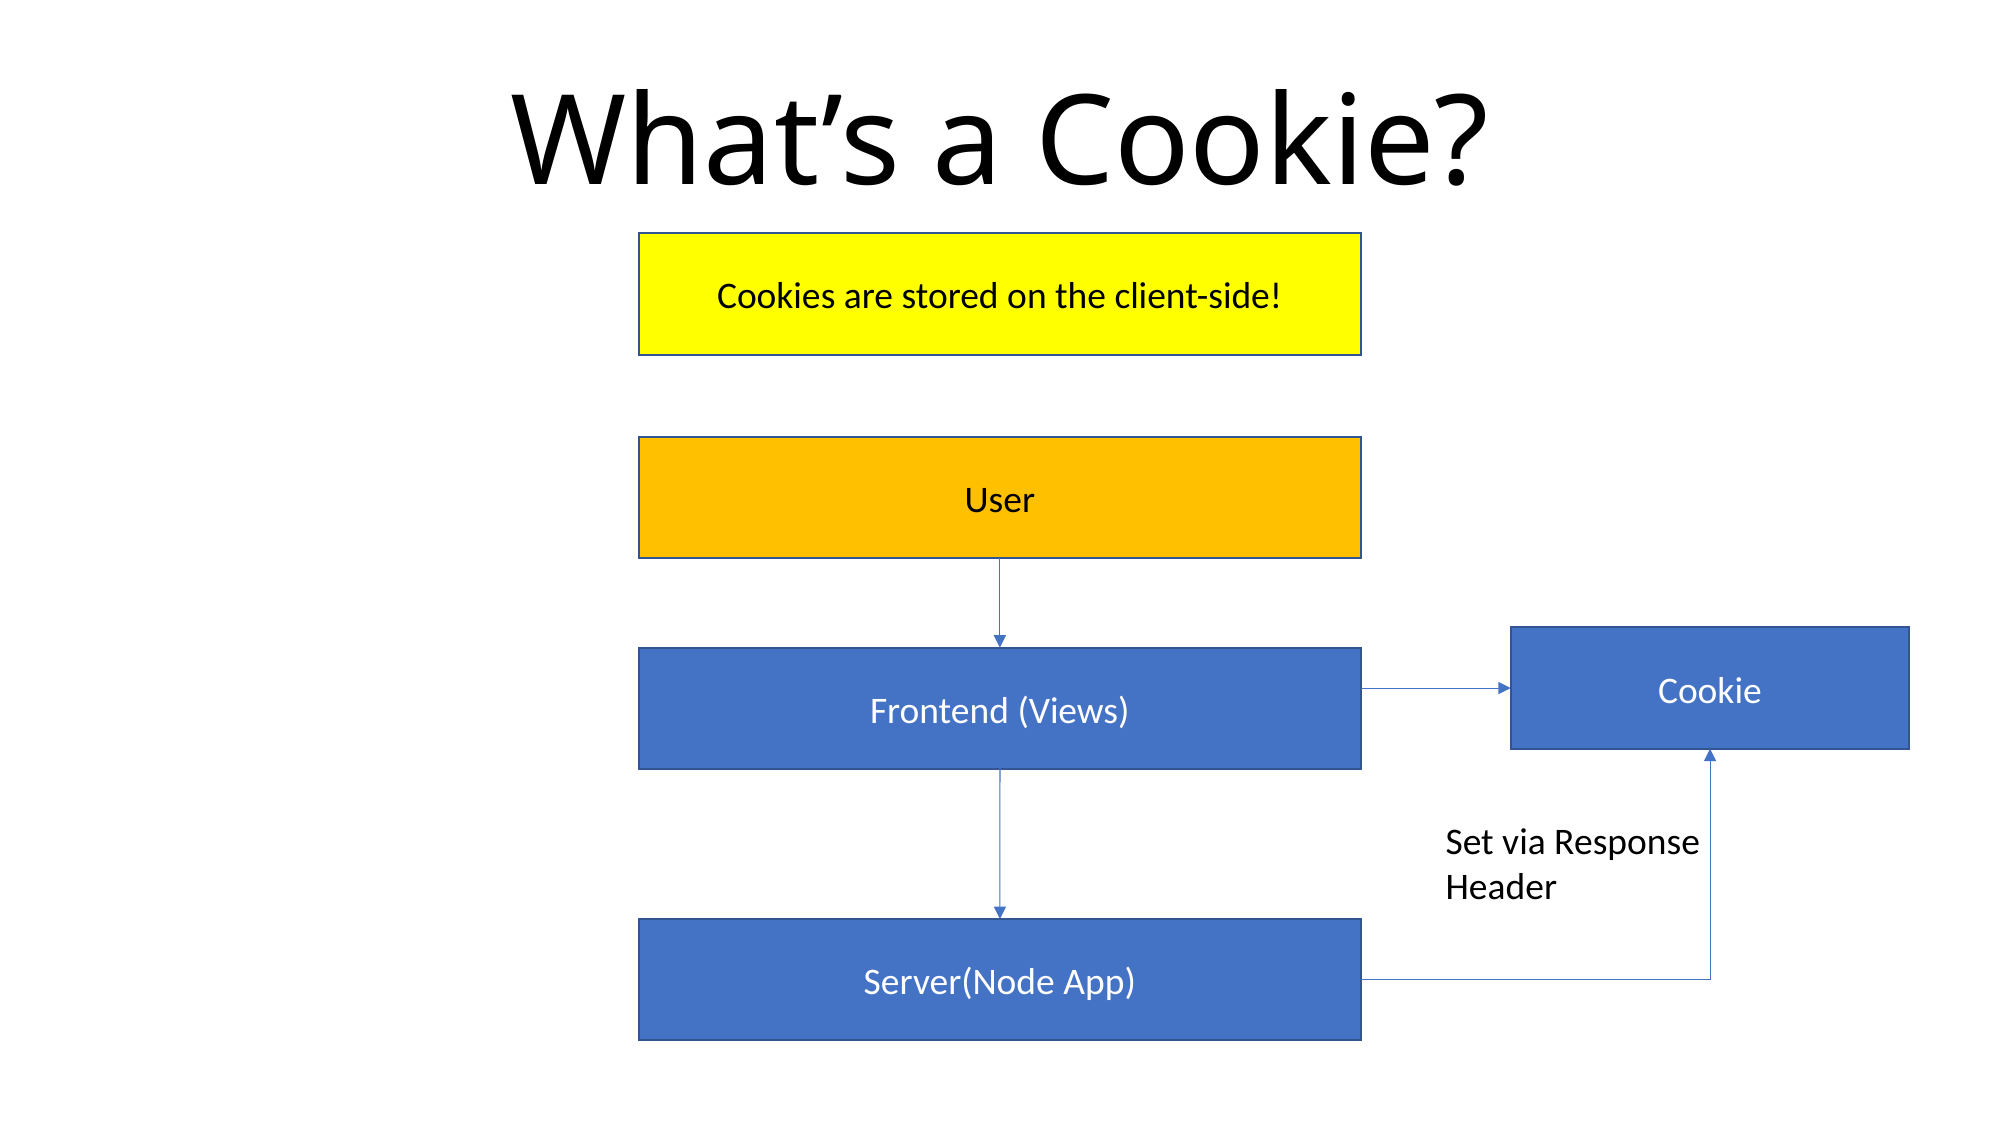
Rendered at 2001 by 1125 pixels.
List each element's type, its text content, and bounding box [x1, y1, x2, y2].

text_box User [638, 436, 1362, 559]
text_box Cookies are stored on the client-side! [638, 232, 1362, 356]
text_box Cookie [1510, 626, 1910, 750]
text_box Set via Response Header [1711, 809, 1719, 915]
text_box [1360, 748, 1711, 980]
title What’s a Cookie? [249, 34, 1750, 220]
text_box Frontend (Views) [638, 647, 1362, 770]
text_box Server(Node App) [638, 918, 1362, 1041]
